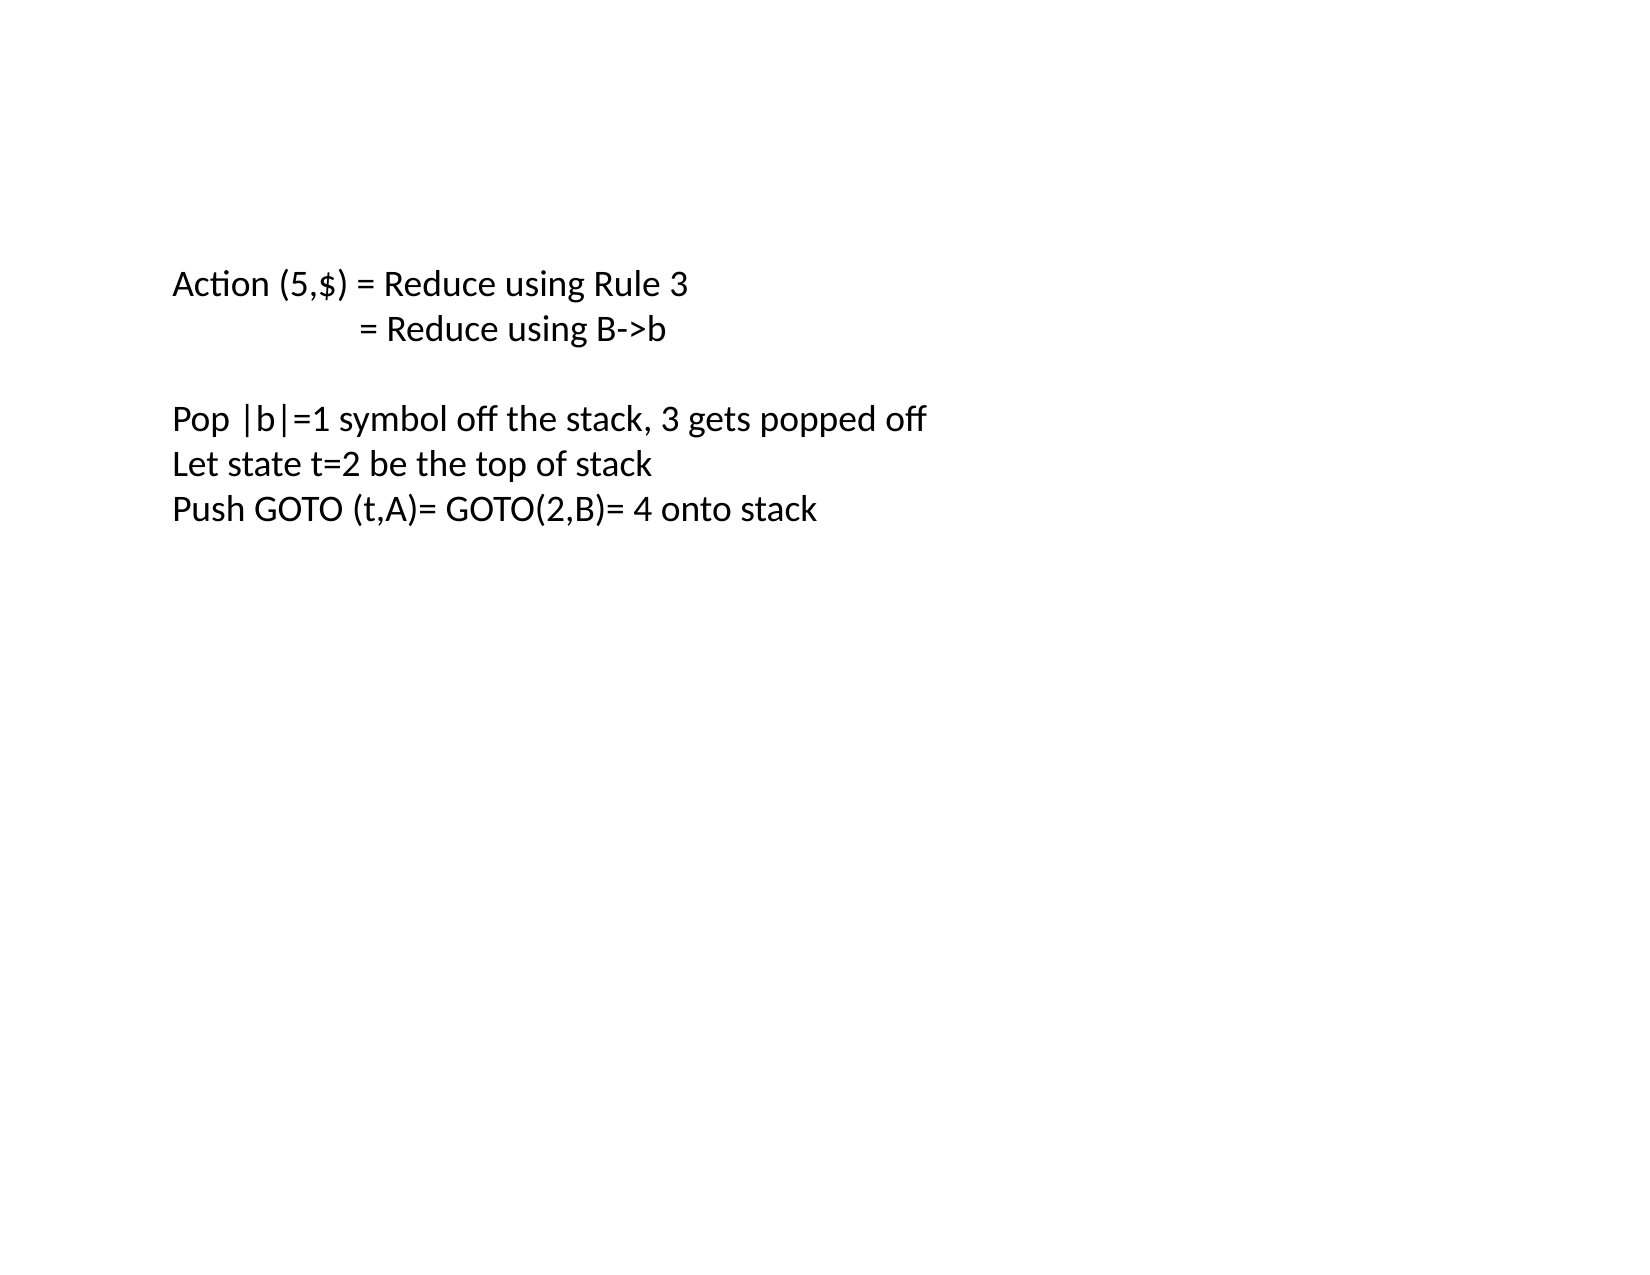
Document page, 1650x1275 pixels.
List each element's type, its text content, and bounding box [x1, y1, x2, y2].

list Action (5,$) = Reduce using Rule 3 = Reduce using B->b Pop |b|=1 symbol off the stack, 3 gets popped off Let state t=2 be the top of stack Push GOTO (t,A)= GOTO(2,B)= 4 onto stack [172, 258, 1350, 623]
